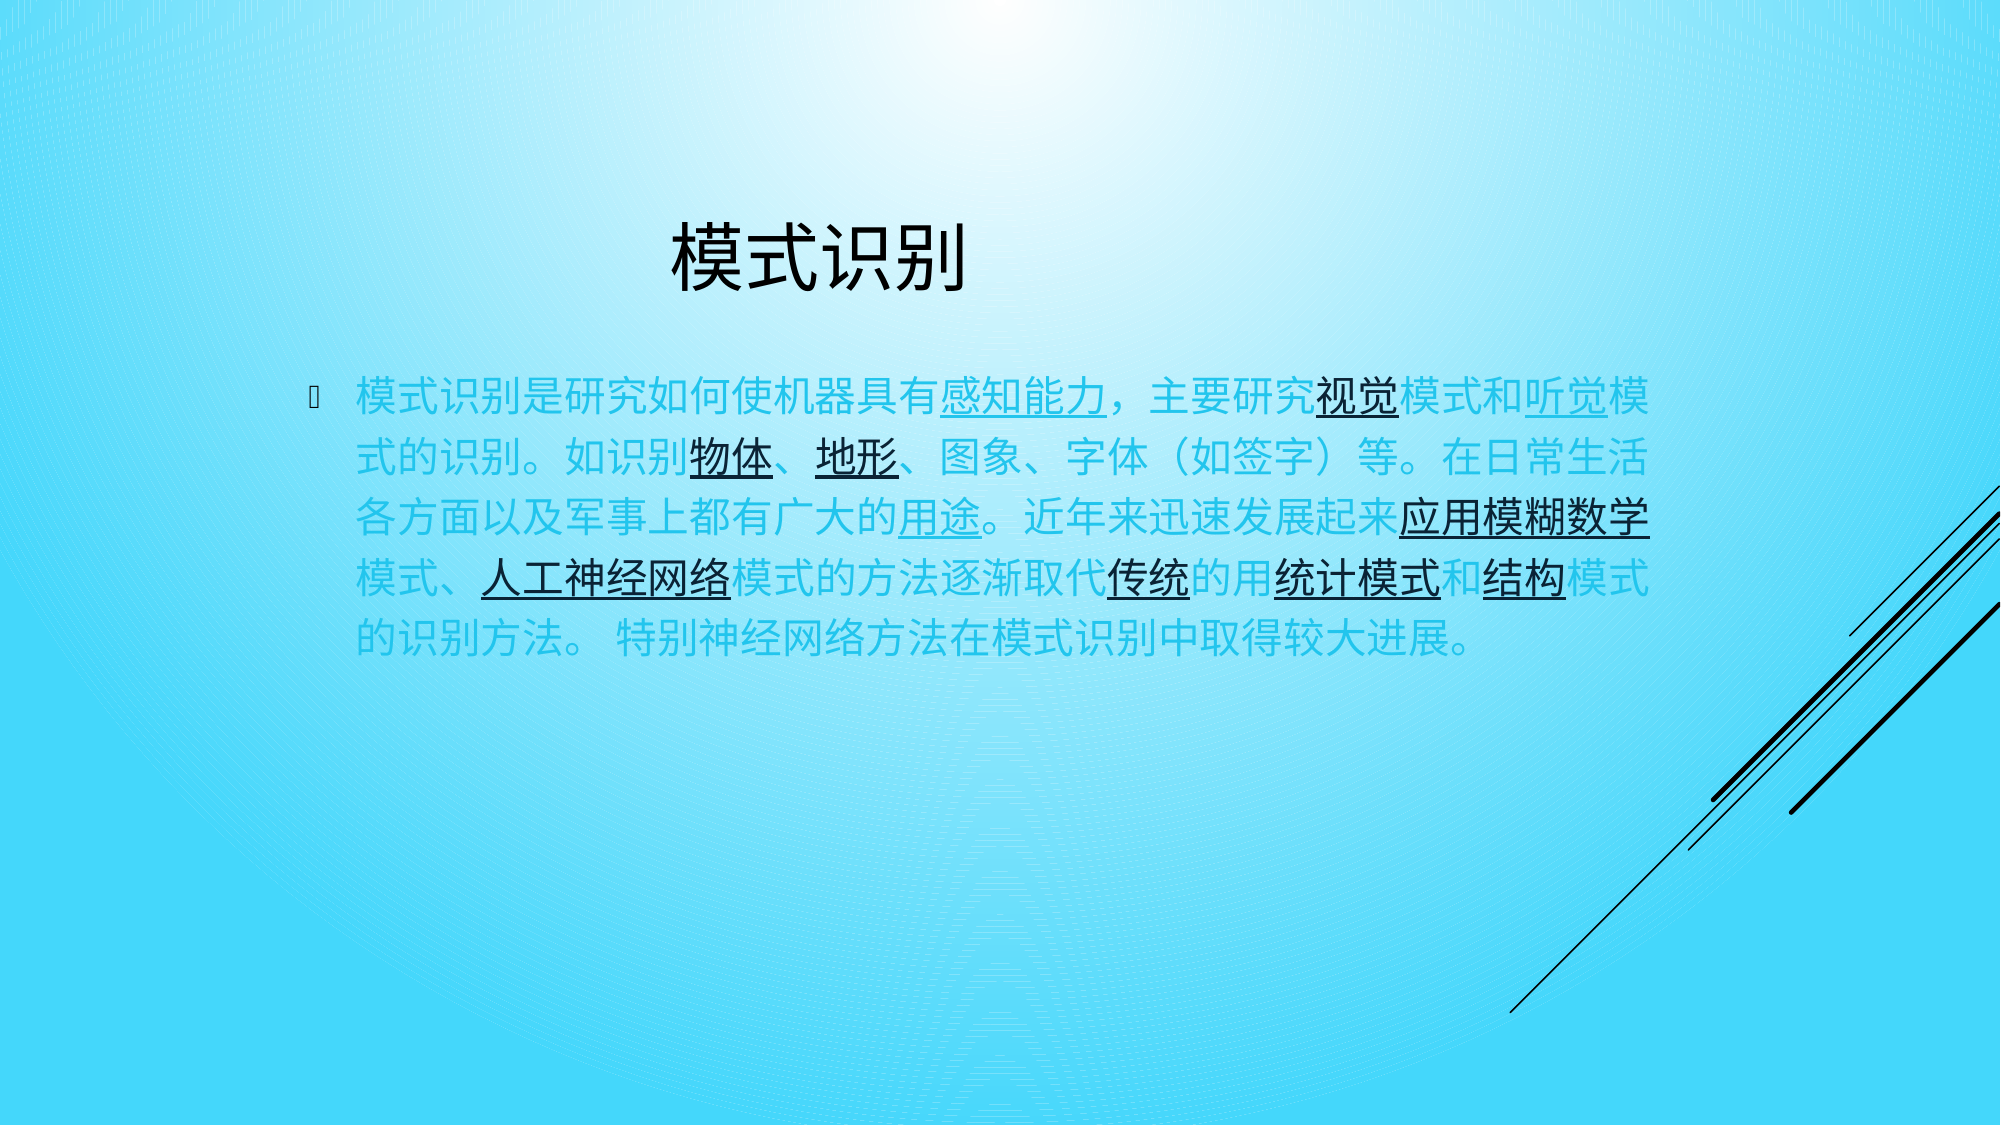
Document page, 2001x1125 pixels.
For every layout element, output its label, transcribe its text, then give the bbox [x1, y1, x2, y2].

list 模式识别是研究如何使机器具有感知能力，主要研究视觉模式和听觉模式的识别。如识别物体、地形、图象、字体（如签字）等。在日常生活各方面以及军事上都有广大的用途。近年来迅速发展起来应用模糊数学模式、人工神经网络模式的方法逐渐取代传统的用统计模式和结构模式的识别方法。 特别神经网络方法在模式识别中取得较大进展。 [293, 219, 1694, 813]
title 模式识别 [0, 131, 1988, 379]
